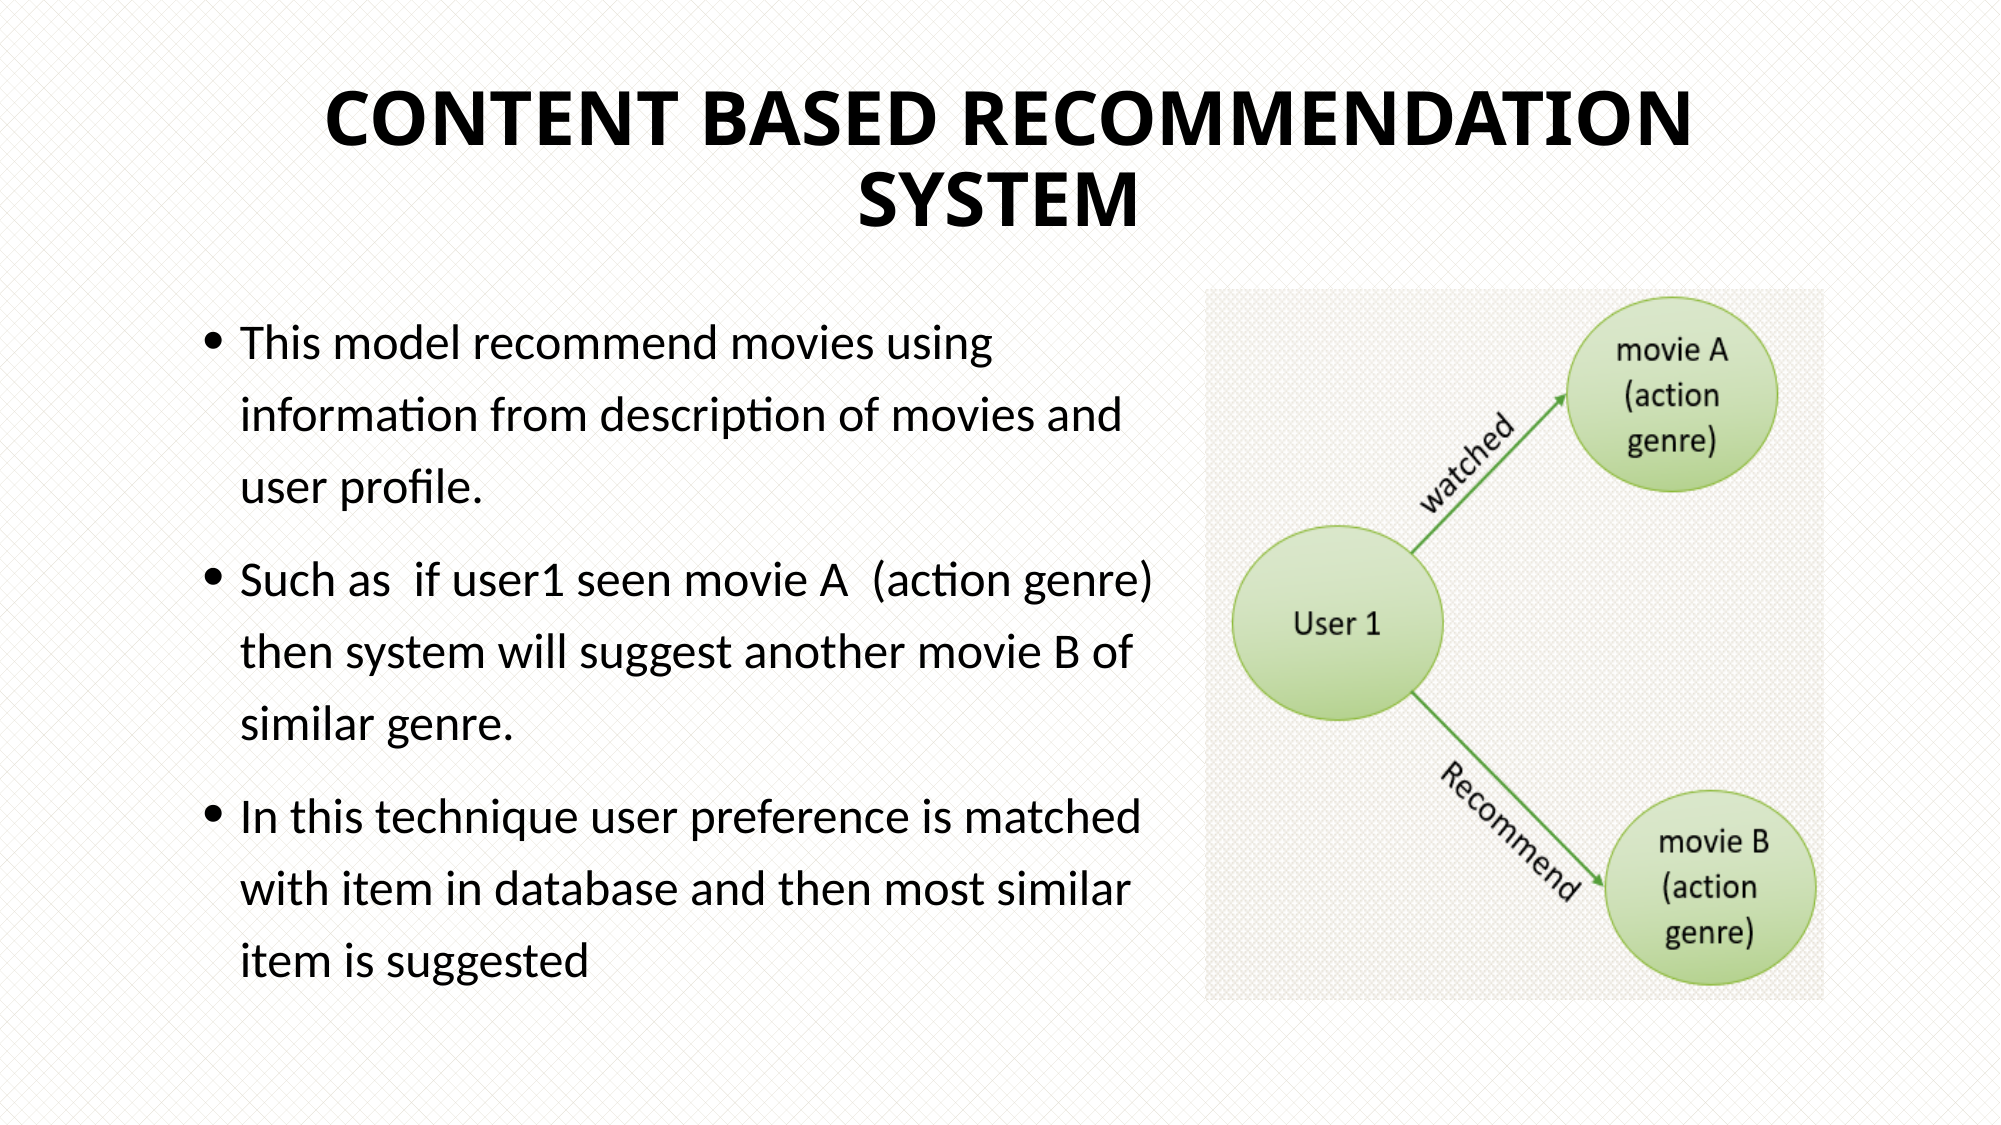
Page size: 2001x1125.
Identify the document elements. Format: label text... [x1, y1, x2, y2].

title Content based Recommendation system [187, 101, 1813, 222]
picture [1205, 289, 1824, 1000]
list This model recommend movies using information from description of movies and user profile. Such as if user1 seen movie A (action genre) then system will suggest another movie B of similar genre. In this technique user preference is matched with item in database and then most similar item is suggested [187, 289, 1205, 1000]
